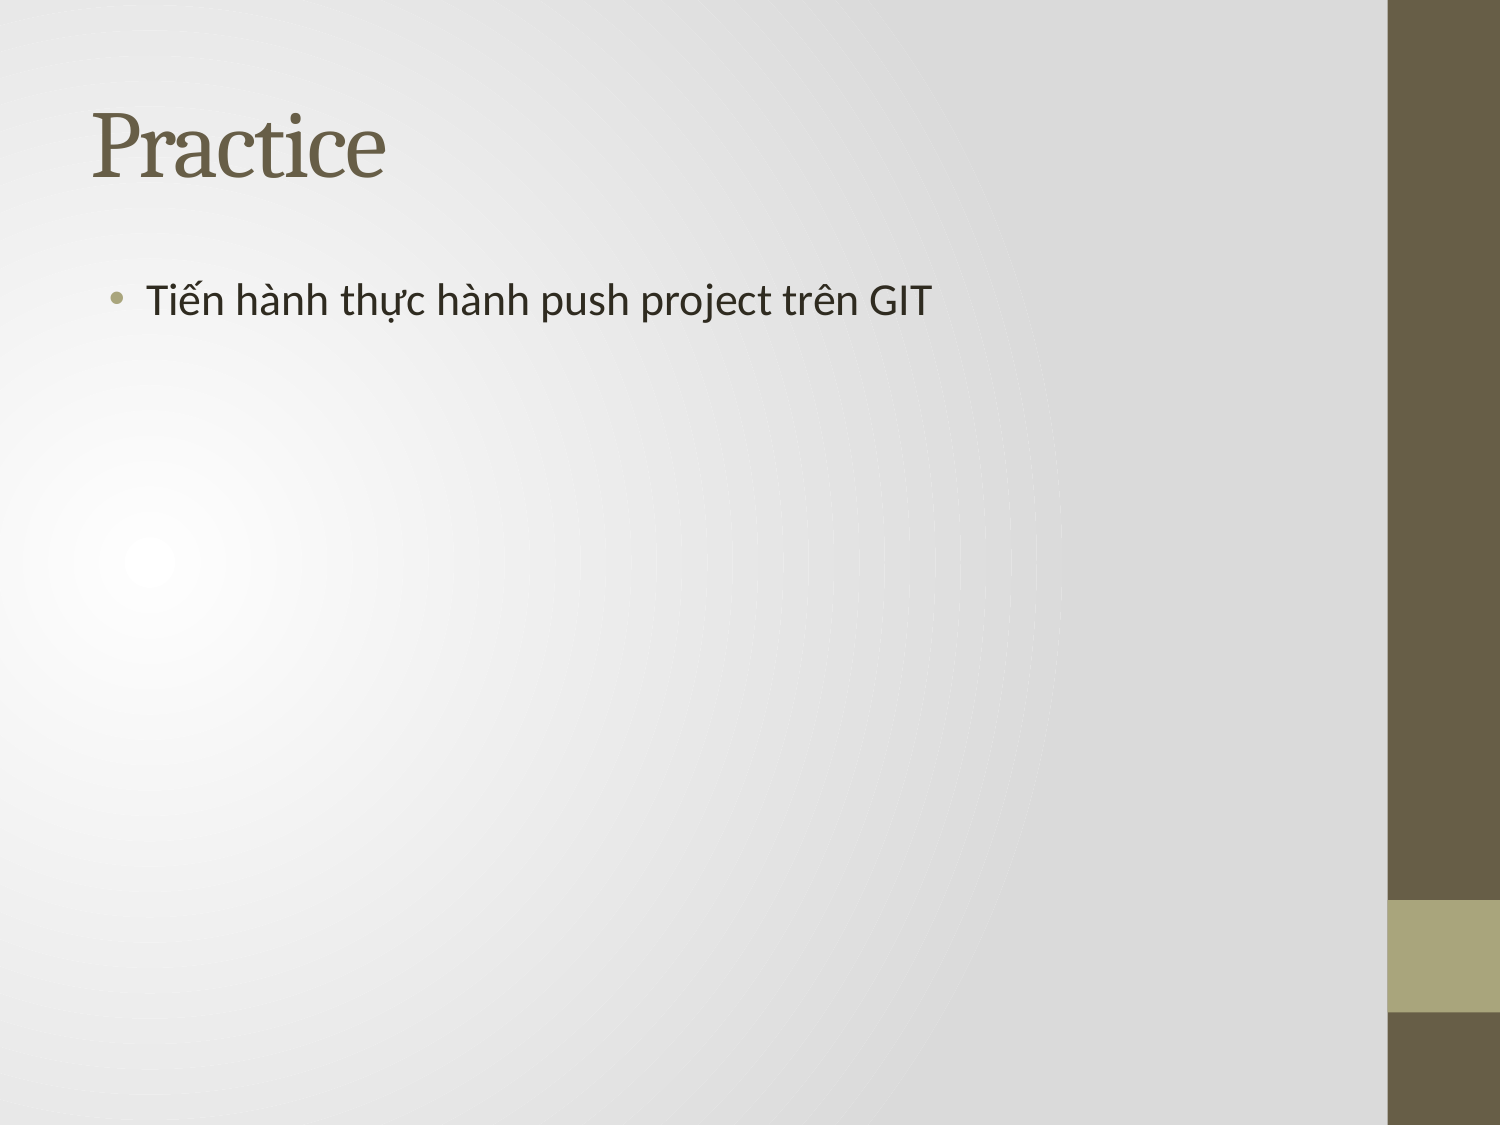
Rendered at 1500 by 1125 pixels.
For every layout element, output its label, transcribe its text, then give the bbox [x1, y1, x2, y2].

title Practice [75, 45, 1325, 233]
list Tiến hành thực hành push project trên GIT [75, 262, 1325, 1050]
